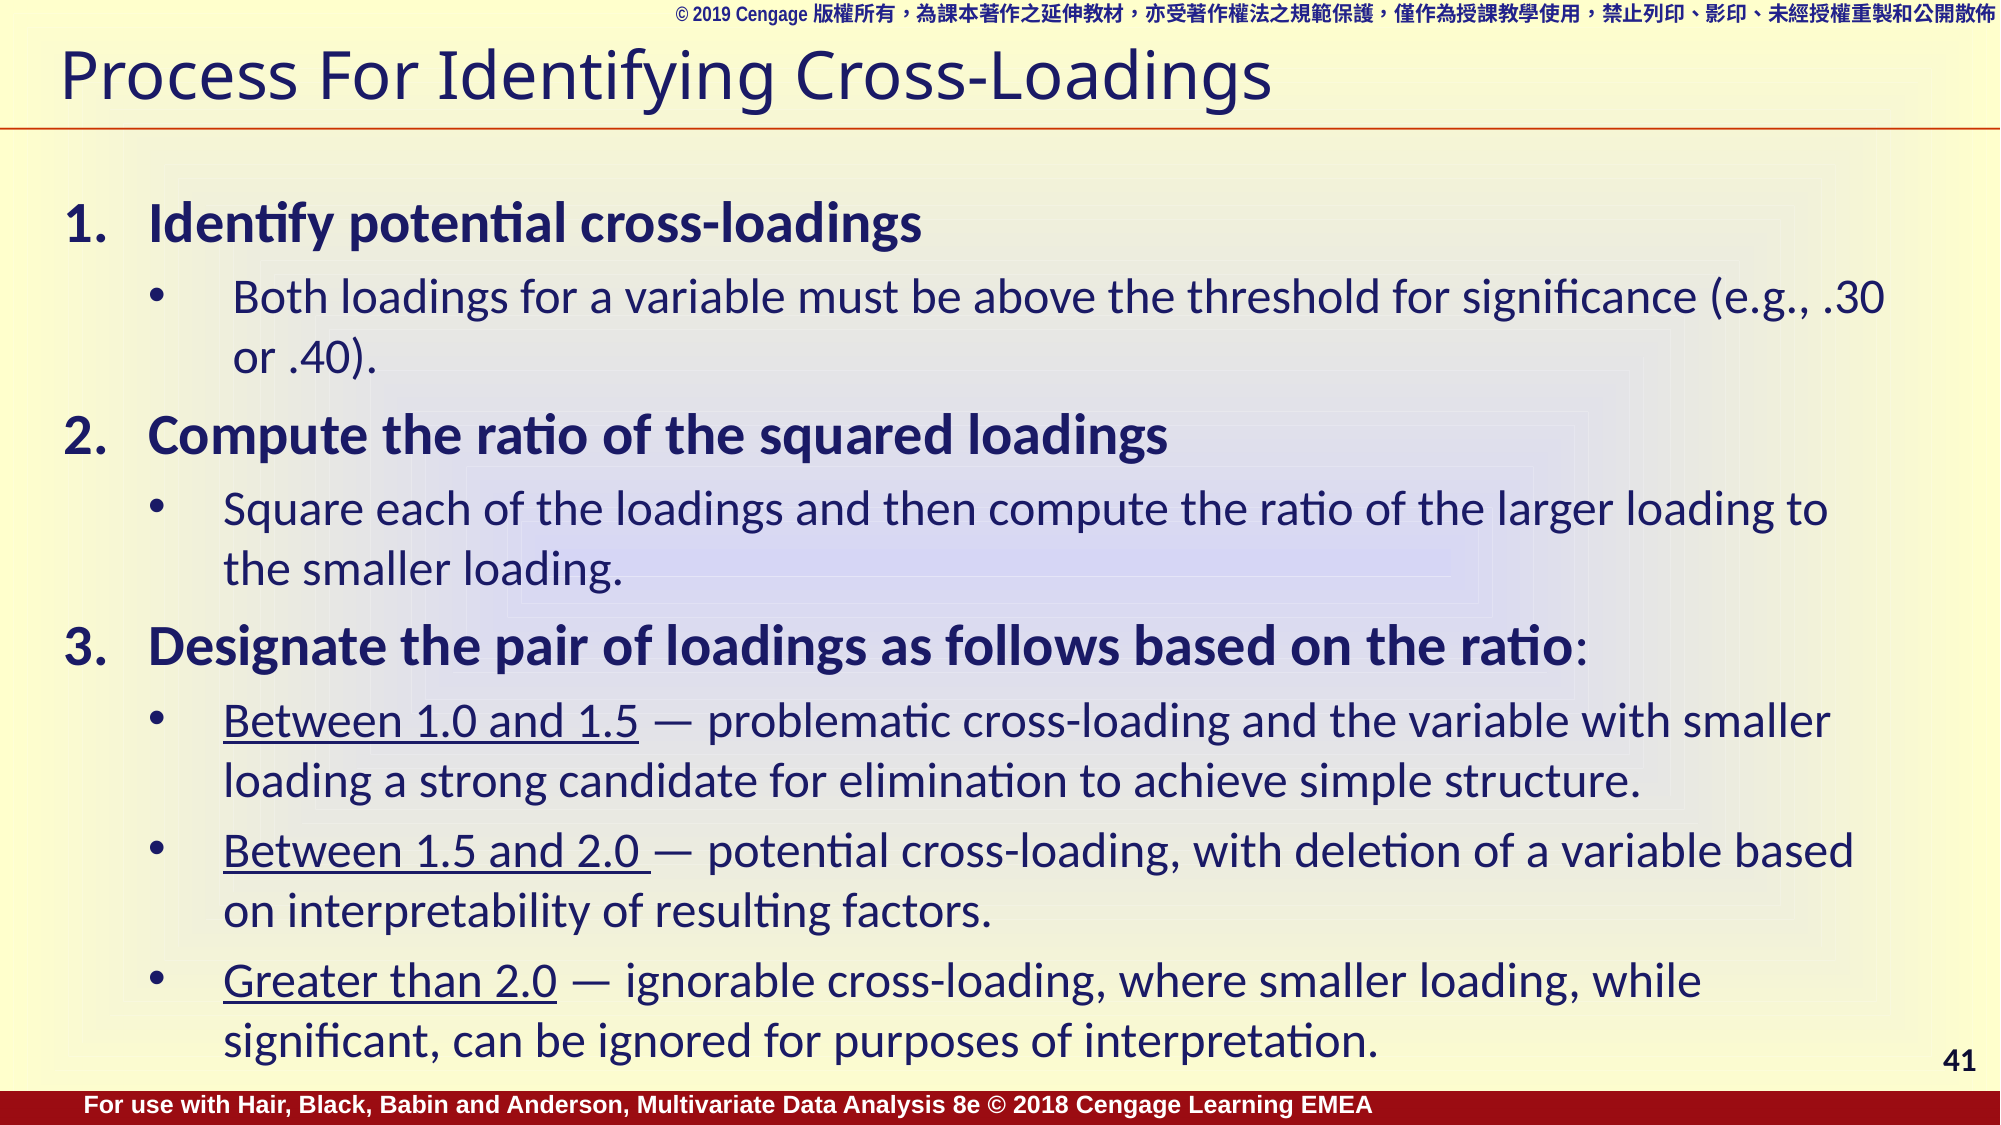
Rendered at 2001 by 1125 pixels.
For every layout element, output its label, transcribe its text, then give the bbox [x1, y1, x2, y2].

list Identify potential cross-loadings Both loadings for a variable must be above the threshold for significance (e.g., .30 or .40). Compute the ratio of the squared loadings Square each of the loadings and then compute the ratio of the larger loading to the smaller loading. Designate the pair of loadings as follows based on the ratio: Between 1.0 and 1.5 — problematic cross-loading and the variable with smaller loading a strong candidate for elimination to achieve simple structure. Between 1.5 and 2.0 — potential cross-loading, with deletion of a variable based on interpretability of resulting factors. Greater than 2.0 — ignorable cross-loading, where smaller loading, while significant, can be ignored for purposes of interpretation. [48, 176, 1914, 1105]
picture [1519, 1091, 2000, 1125]
title Process For Identifying Cross-Loadings [44, 20, 1921, 126]
slide_number 41 [1913, 1028, 1992, 1089]
text_box For use with Hair, Black, Babin and Anderson, Multivariate Data Analysis 8e © 2018 Cengage Learning EMEA [0, 1081, 1519, 1125]
